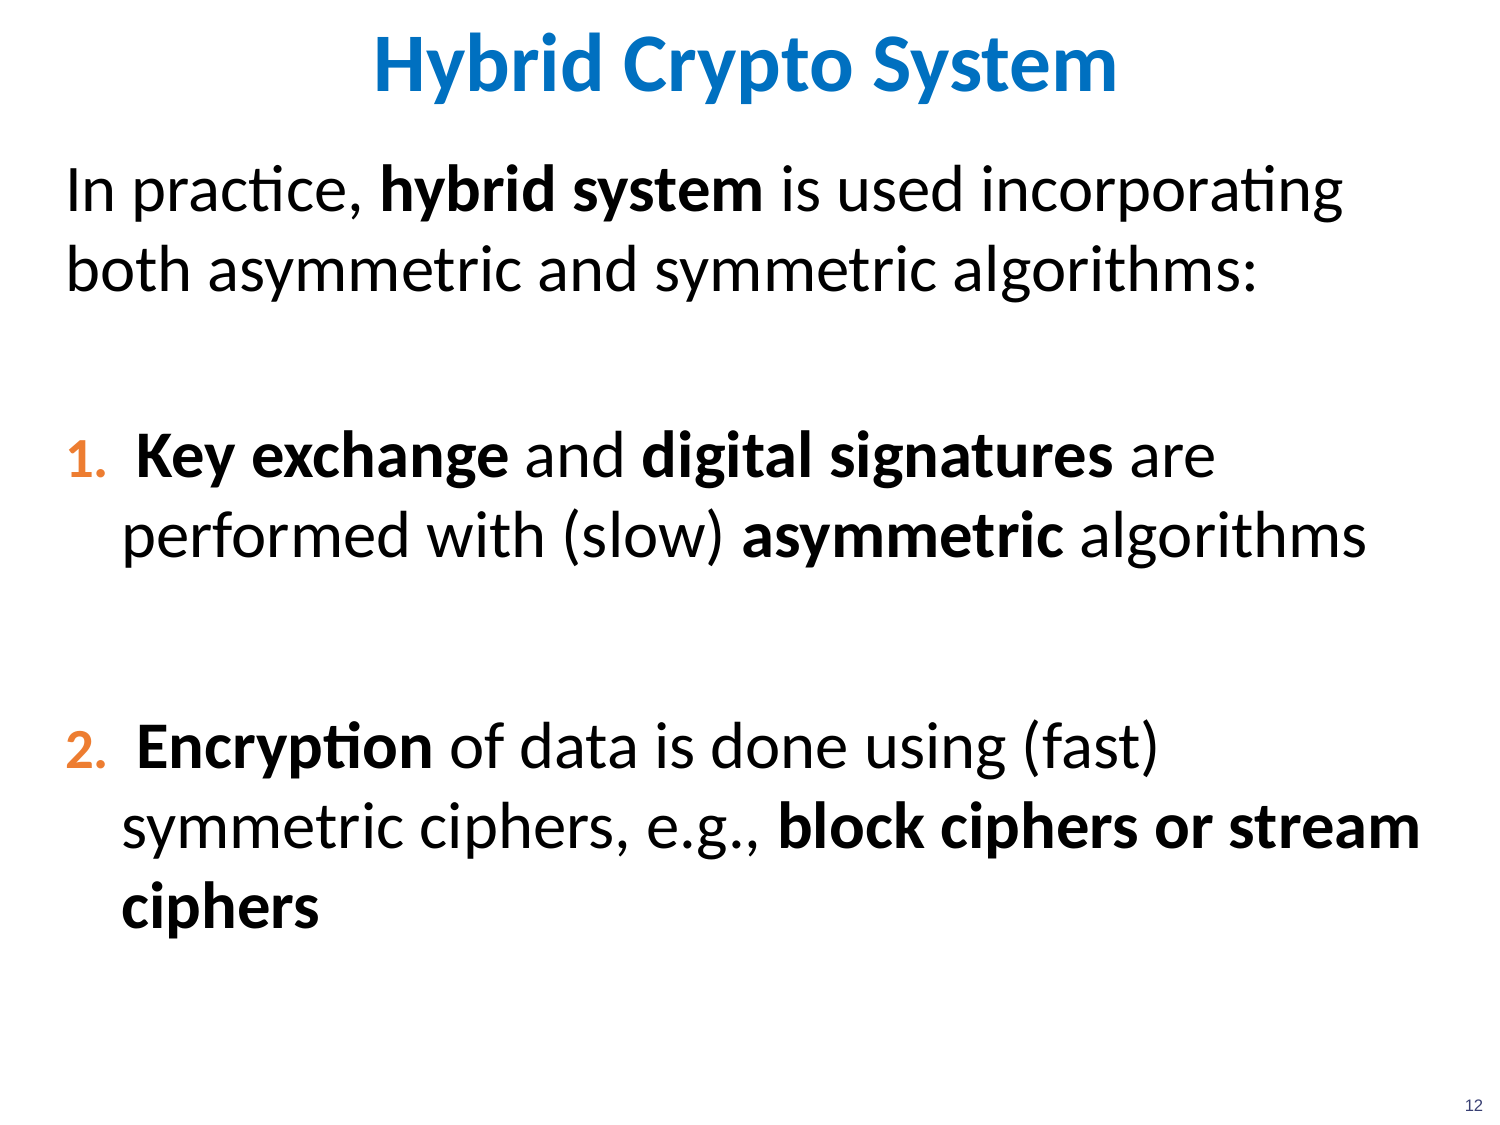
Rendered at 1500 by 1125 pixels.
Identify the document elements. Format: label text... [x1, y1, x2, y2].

list In practice, hybrid system is used incorporating both asymmetric and symmetric algorithms: Key exchange and digital signatures are performed with (slow) asymmetric algorithms Encryption of data is done using (fast) symmetric ciphers, e.g., block ciphers or stream ciphers [49, 137, 1463, 1101]
title Hybrid Crypto System [37, 3, 1476, 113]
slide_number 12 [1449, 1087, 1500, 1122]
